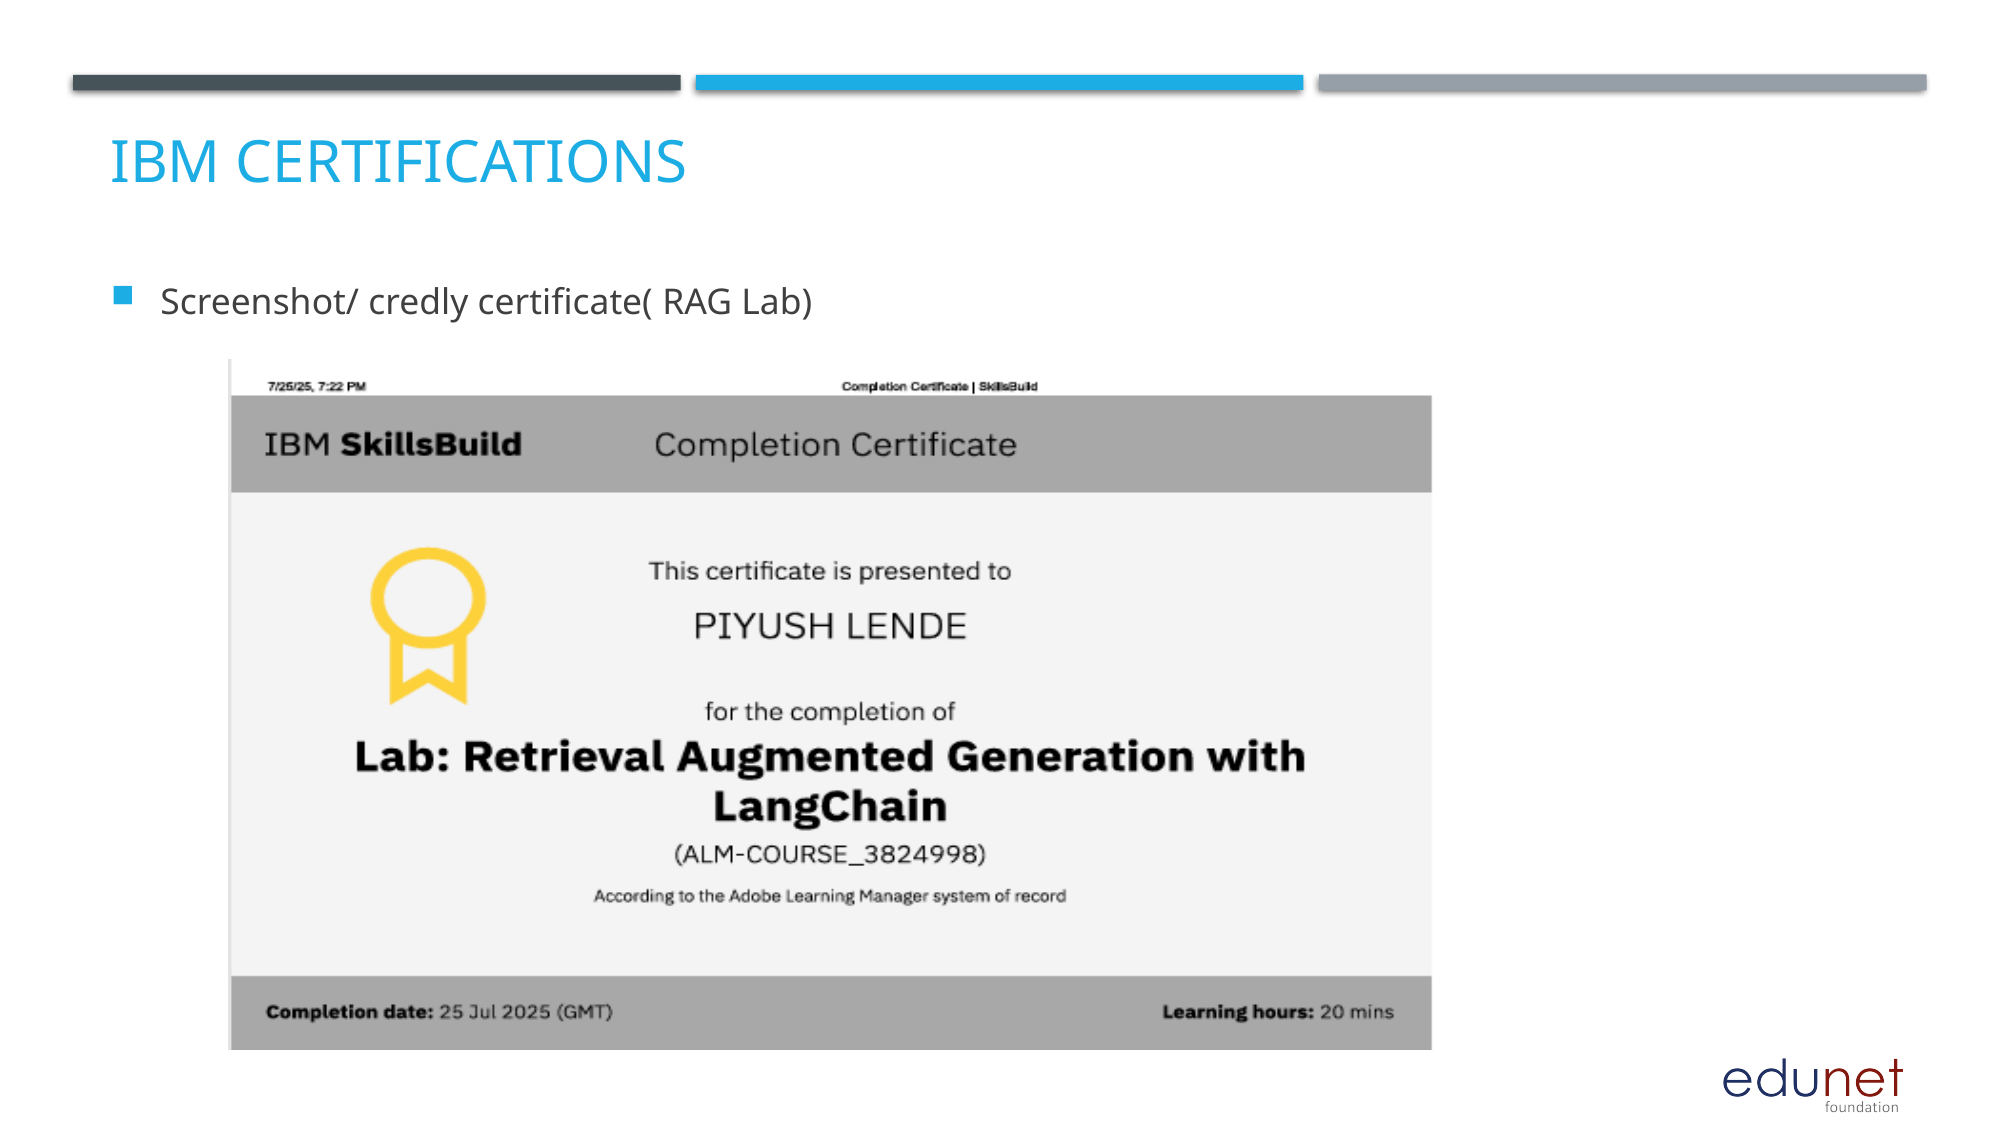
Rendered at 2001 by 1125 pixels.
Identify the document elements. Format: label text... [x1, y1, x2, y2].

picture [228, 358, 1436, 1051]
picture [1719, 1056, 1905, 1116]
title IBM Certifications [95, 115, 1905, 203]
list Screenshot/ credly certificate( RAG Lab) [95, 213, 1905, 981]
